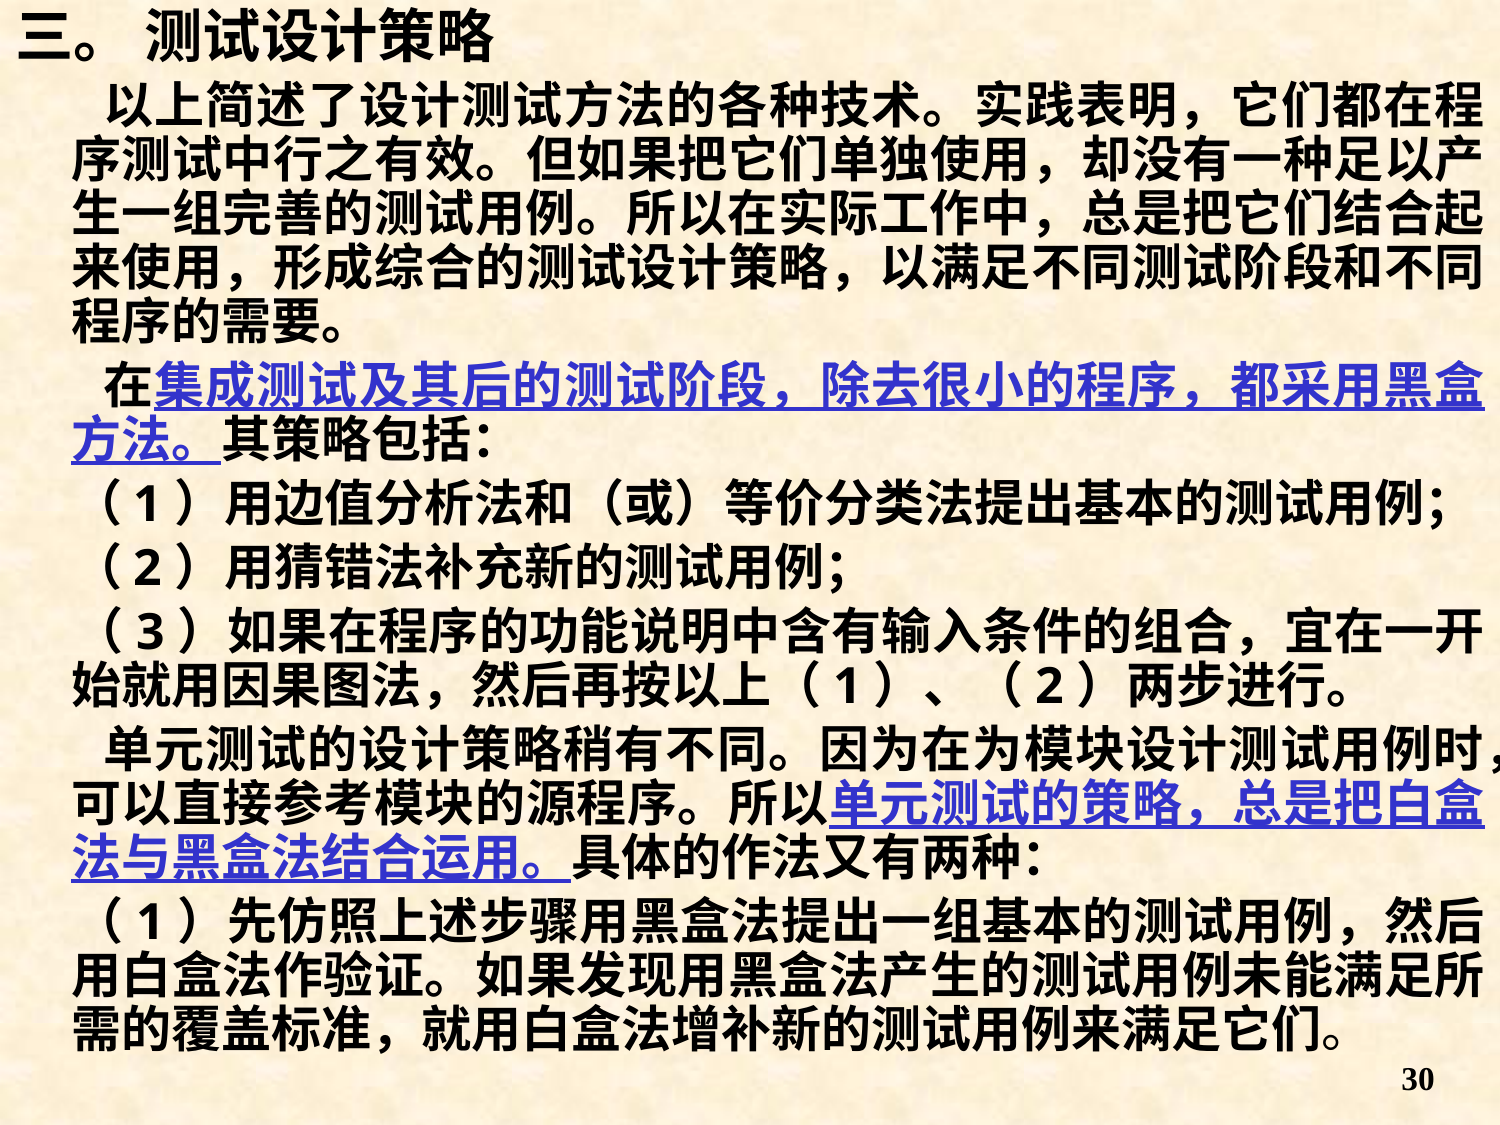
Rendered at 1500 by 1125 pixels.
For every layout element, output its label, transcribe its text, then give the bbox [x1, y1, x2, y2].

list 三。 测试设计策略 以上简述了设计测试方法的各种技术。实践表明，它们都在程序测试中行之有效。但如果把它们单独使用，却没有一种足以产生一组完善的测试用例。所以在实际工作中，总是把它们结合起来使用，形成综合的测试设计策略，以满足不同测试阶段和不同程序的需要。 在集成测试及其后的测试阶段，除去很小的程序，都采用黑盒方法。其策略包括： （1）用边值分析法和（或）等价分类法提出基本的测试用例； （2）用猜错法补充新的测试用例； （3）如果在程序的功能说明中含有输入条件的组合，宜在一开始就用因果图法，然后再按以上（1）、（2）两步进行。 单元测试的设计策略稍有不同。因为在为模块设计测试用例时，可以直接参考模块的源程序。所以单元测试的策略，总是把白盒法与黑盒法结合运用。具体的作法又有两种： （1）先仿照上述步骤用黑盒法提出一组基本的测试用例，然后用白盒法作验证。如果发现用黑盒法产生的测试用例未能满足所需的覆盖标准，就用白盒法增补新的测试用例来满足它们。 [0, 0, 1500, 1125]
